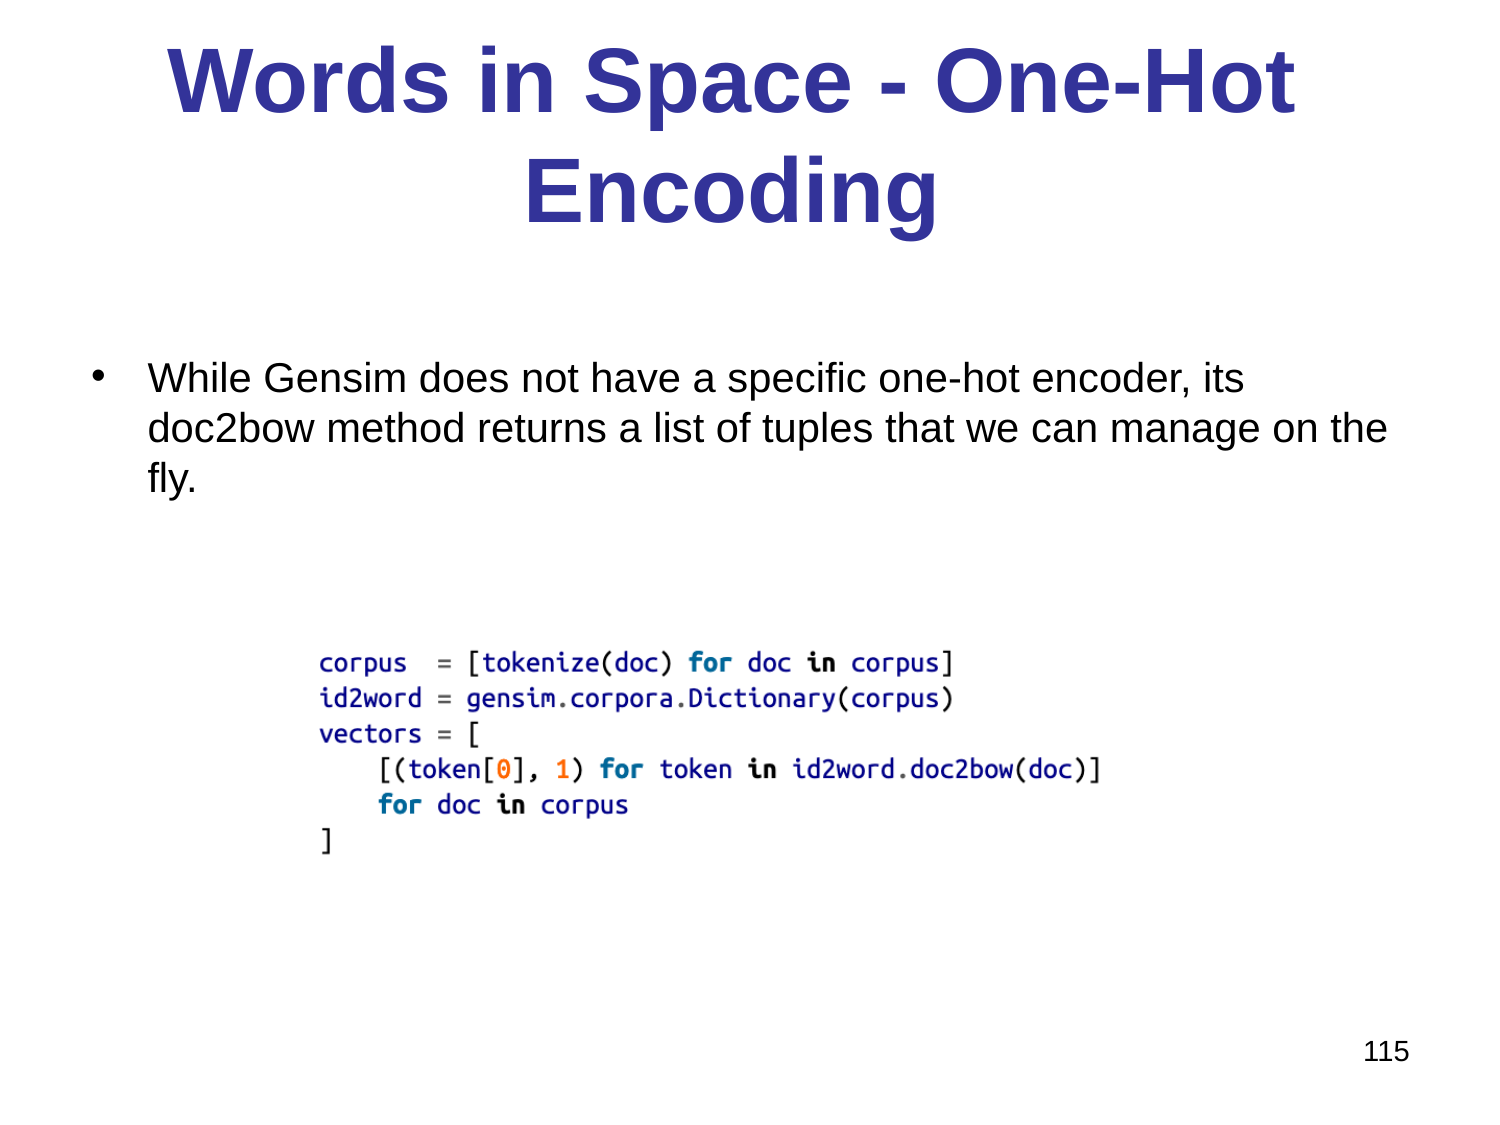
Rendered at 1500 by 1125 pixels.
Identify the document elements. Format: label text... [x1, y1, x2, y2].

picture [265, 633, 1156, 869]
text_box [49, 172, 1447, 279]
title Words in Space - One-Hot Encoding [57, 37, 1408, 172]
list While Gensim does not have a specific one-hot encoder, its doc2bow method returns a list of tuples that we can manage on the fly. [57, 343, 1408, 1086]
slide_number 115 [1074, 1024, 1425, 1103]
